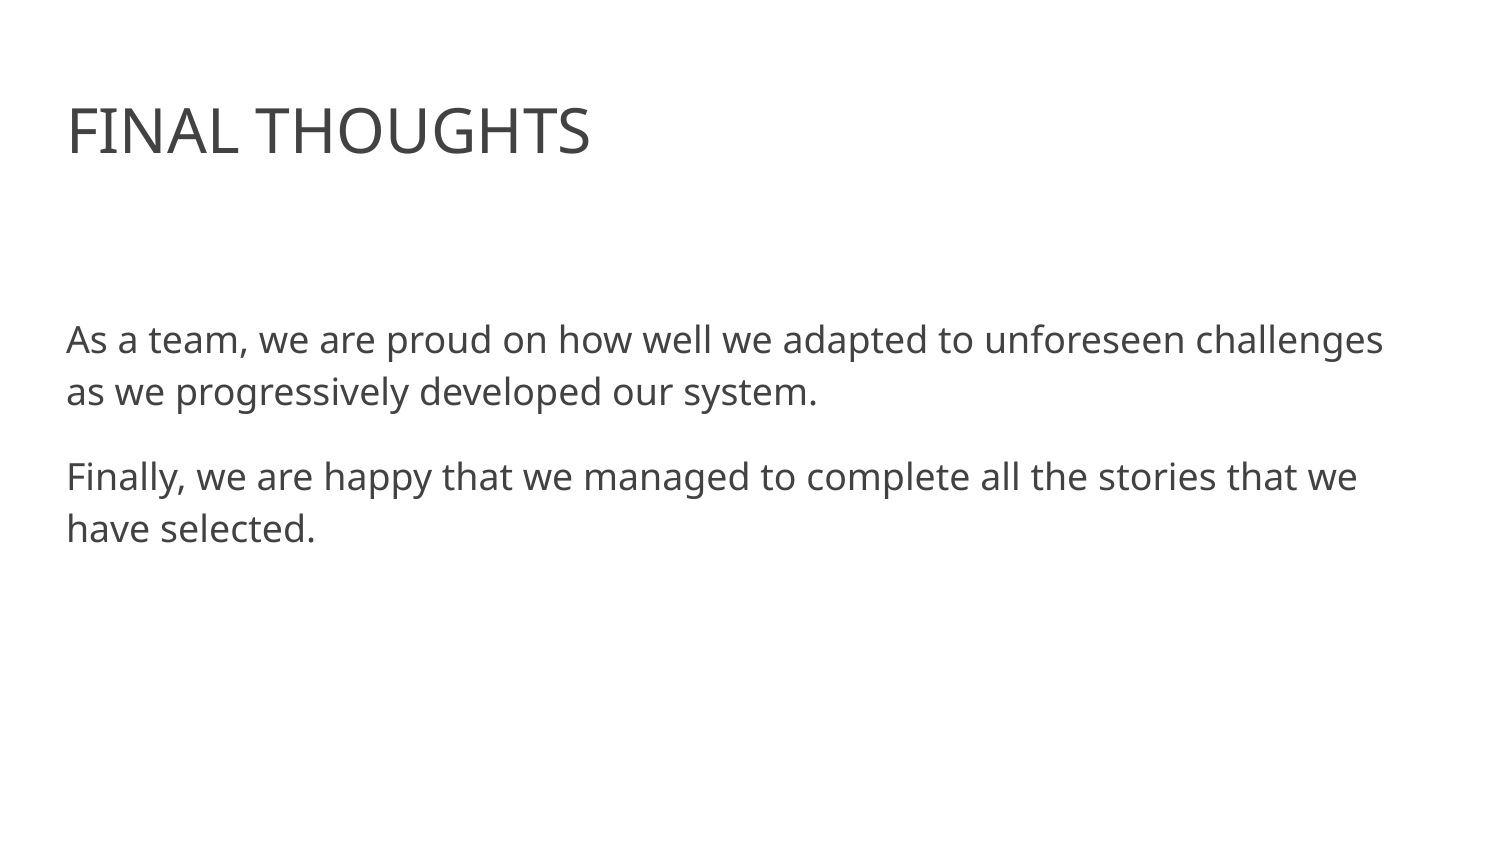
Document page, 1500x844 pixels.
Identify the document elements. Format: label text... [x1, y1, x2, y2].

list As a team, we are proud on how well we adapted to unforeseen challenges as we progressively developed our system. Finally, we are happy that we managed to complete all the stories that we have selected. [51, 215, 1449, 725]
title FINAL THOUGHTS [51, 61, 1449, 182]
